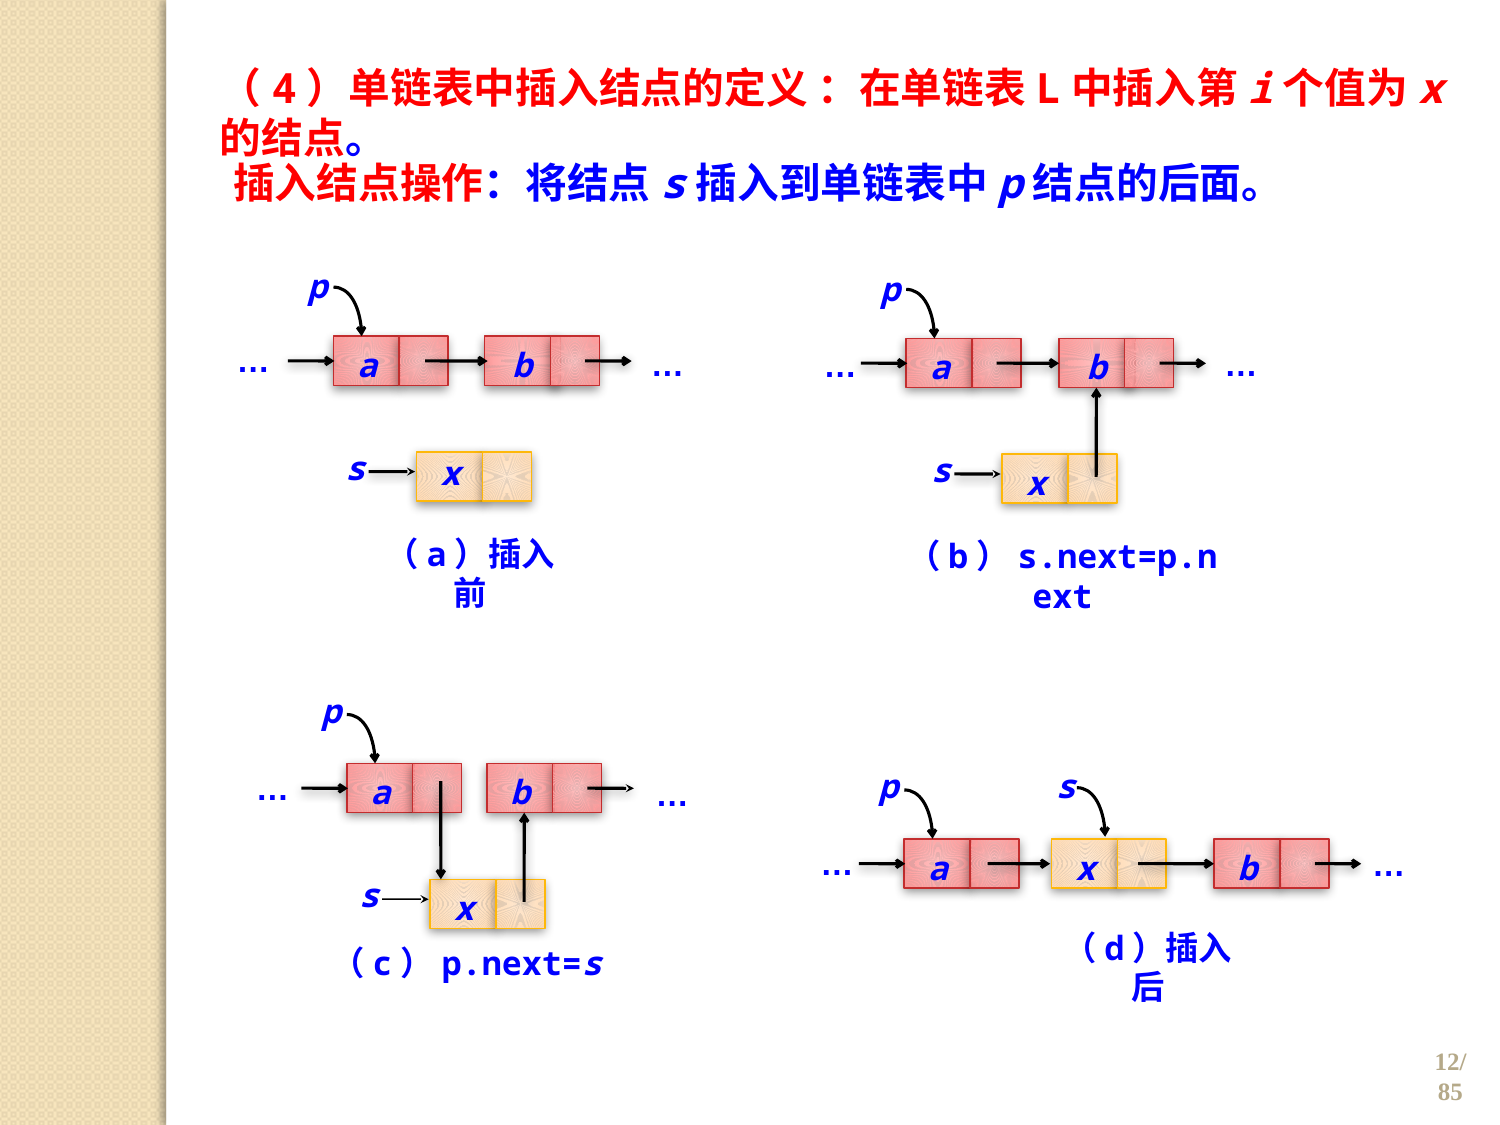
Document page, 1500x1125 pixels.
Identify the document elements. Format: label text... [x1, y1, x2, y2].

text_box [801, 692, 1424, 998]
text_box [801, 244, 1295, 608]
text_box （4）单链表中插入结点的定义 ：在单链表L中插入第i个值为x的结点。 [205, 54, 1469, 170]
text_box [224, 241, 718, 594]
text_box 插入结点操作：将结点s插入到单链表中p结点的后面。 [218, 149, 1500, 214]
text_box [235, 684, 728, 1013]
slide_number /85 [1413, 1034, 1488, 1113]
